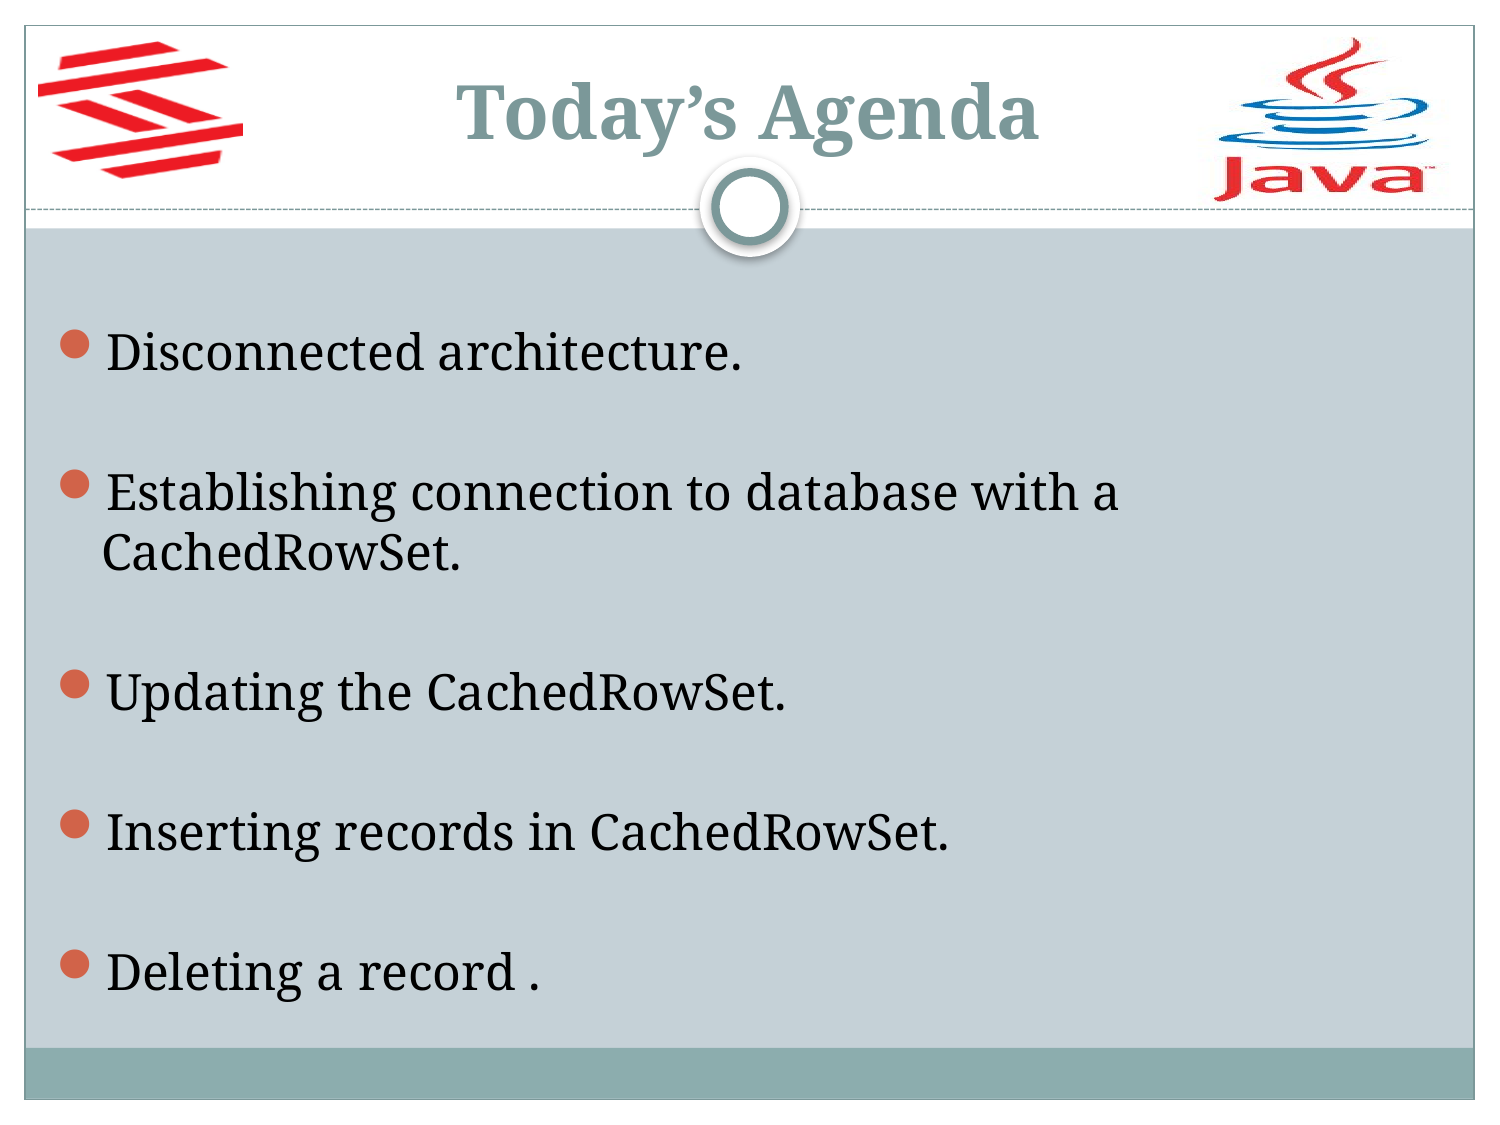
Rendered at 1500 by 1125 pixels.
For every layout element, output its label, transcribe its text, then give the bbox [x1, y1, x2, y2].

picture [1163, 30, 1471, 209]
picture [37, 40, 243, 185]
title Today’s Agenda [237, 37, 1157, 162]
list Disconnected architecture. Establishing connection to database with a CachedRowSet. Updating the CachedRowSet. Inserting records in CachedRowSet. Deleting a record . [41, 243, 1471, 1125]
